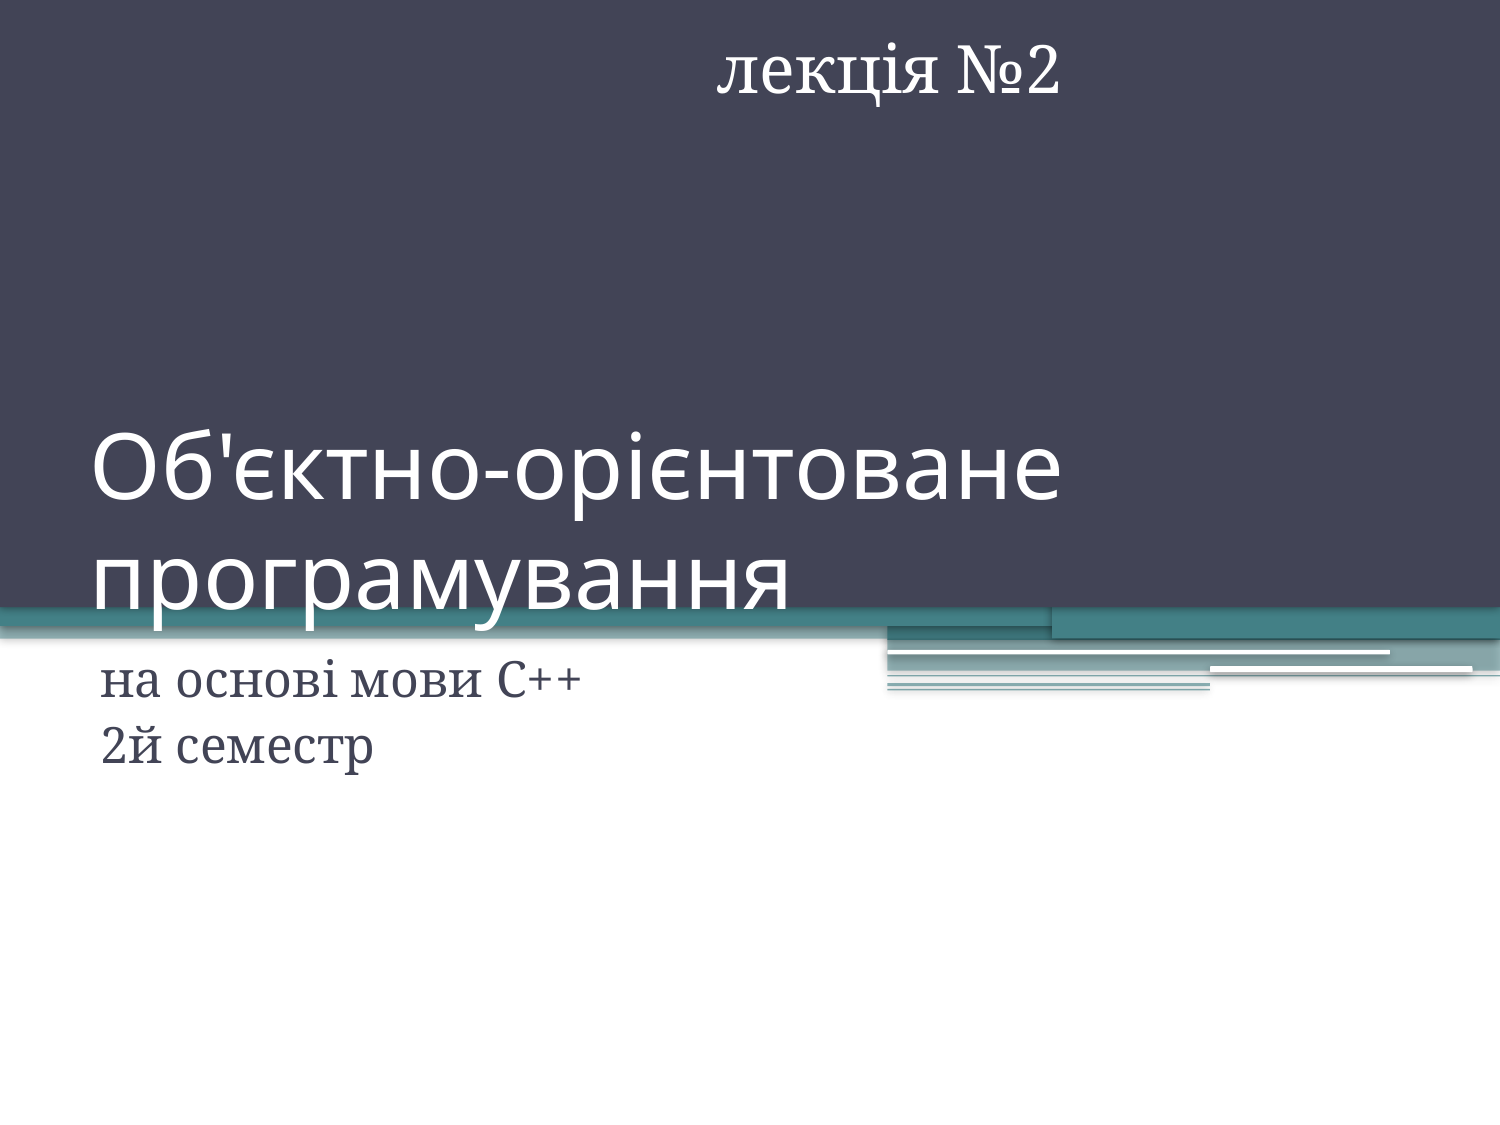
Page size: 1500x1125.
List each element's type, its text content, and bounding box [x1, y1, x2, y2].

subtitle на основі мови С++ 2й семестр [75, 639, 888, 787]
text_box лекція №2 [702, 19, 1471, 114]
title Об'єктно-орієнтоване програмування [75, 394, 1463, 636]
